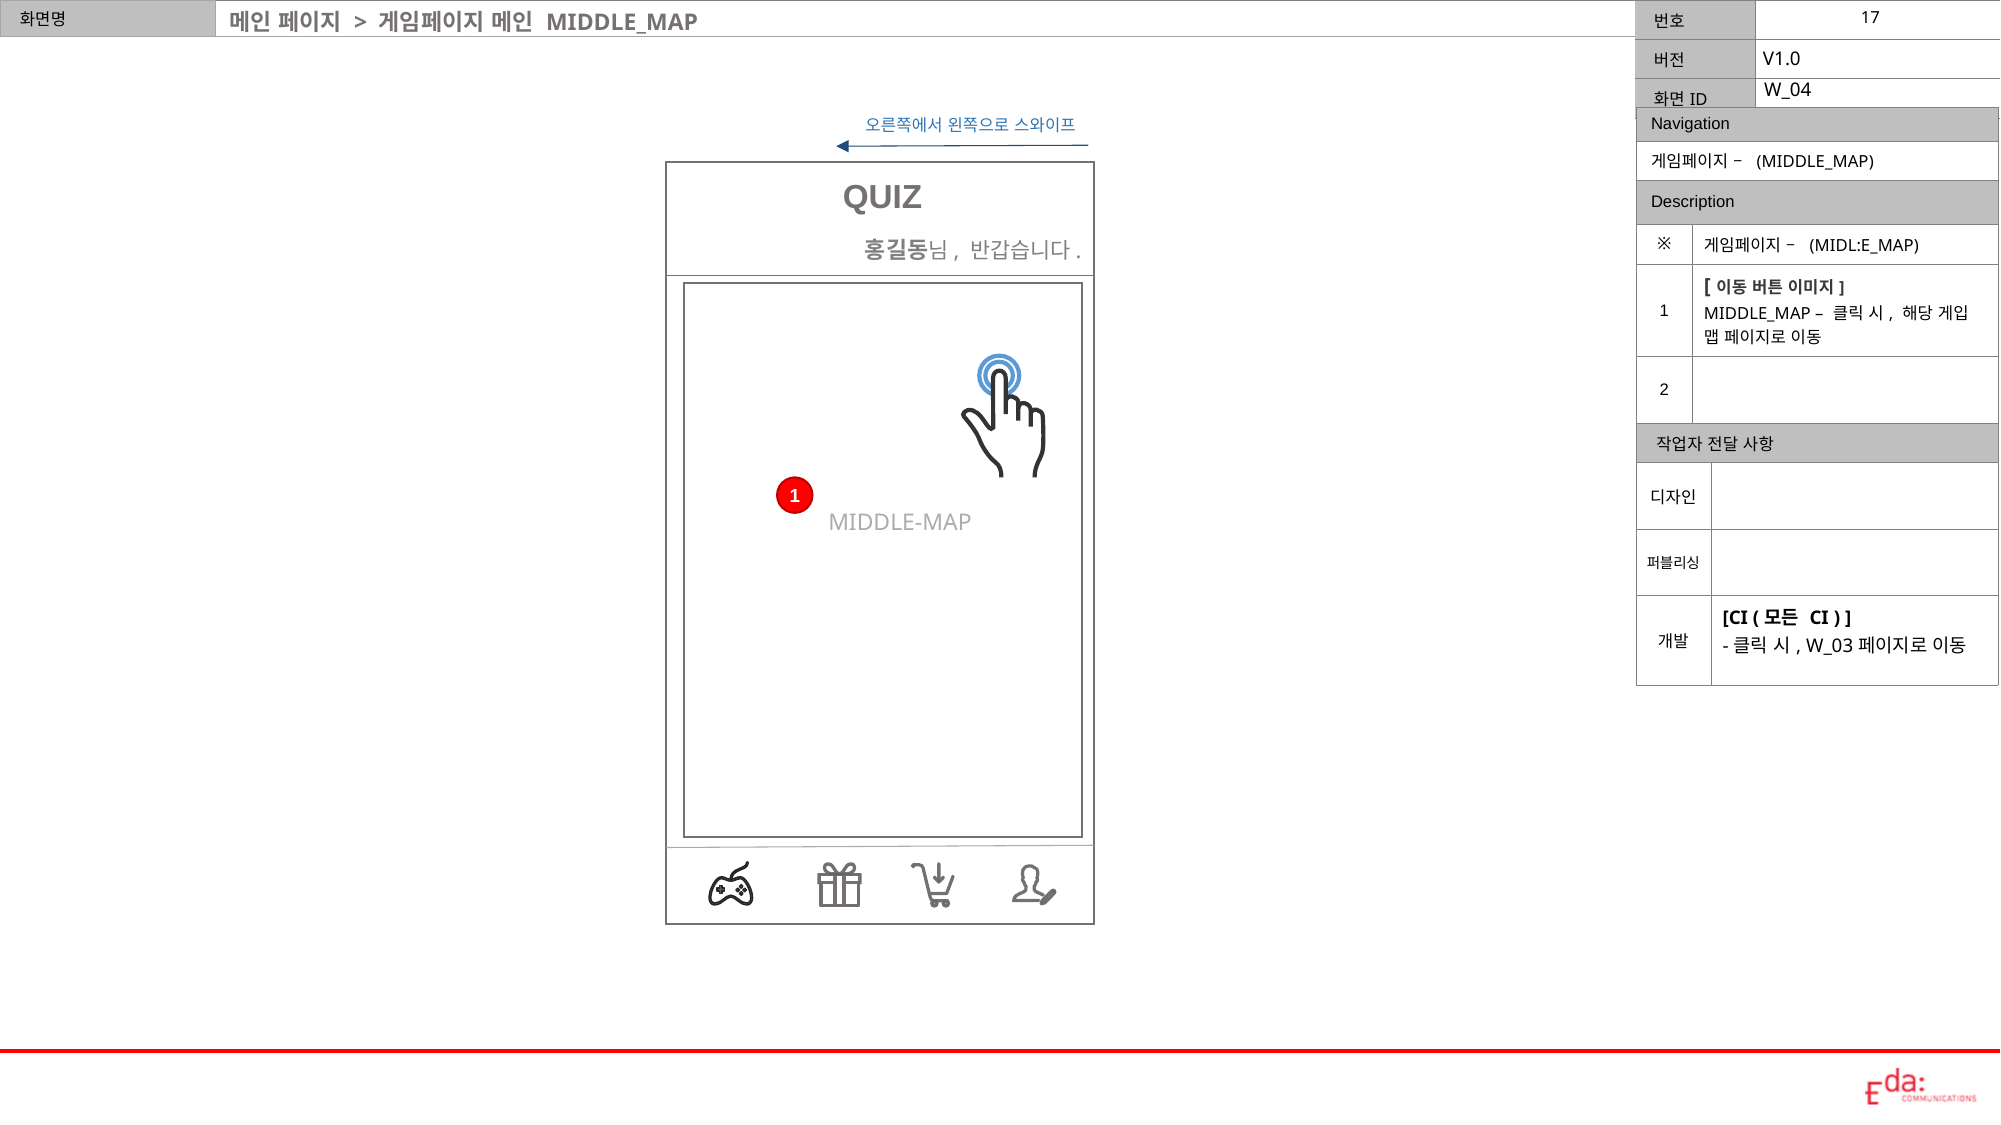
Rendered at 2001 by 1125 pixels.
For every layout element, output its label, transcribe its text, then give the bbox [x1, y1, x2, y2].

text_box 오른쪽에서 왼쪽으로 스와이프 [850, 107, 1092, 143]
table_cell 작업자 전달 사항 [1637, 424, 1998, 462]
text_box MIDDLE-MAP [813, 500, 994, 543]
table_cell [1693, 357, 1998, 423]
text_box 메인 페이지 > 게임페이지 메인 MIDDLE_MAP [214, 0, 714, 43]
text_box [1012, 865, 1056, 905]
table_cell 개발 [1637, 596, 1711, 685]
table_cell [1712, 530, 1998, 595]
text_box [665, 161, 1095, 925]
picture [1860, 1064, 1984, 1113]
text_box [911, 863, 954, 907]
table_cell 퍼블리싱 [1637, 530, 1711, 595]
table_cell 2 [1637, 357, 1692, 423]
table_header Navigation [1637, 108, 1998, 141]
text_box [683, 282, 1083, 838]
table_cell ※ [1637, 225, 1692, 264]
table_cell 게임페이지 – (MIDDLE_MAP) [1637, 142, 1998, 180]
table_cell 게임페이지 – (MIDL:E_MAP) [1693, 225, 1998, 264]
text_box [709, 861, 753, 905]
text_box QUIZ [828, 168, 938, 223]
table_cell [이동 버튼 이미지] MIDDLE_MAP – 클릭 시, 해당 게입 맵 페이지로 이동 [1693, 265, 1998, 356]
table_cell Description [1637, 181, 1998, 224]
text_box [818, 863, 861, 907]
text_box 홍길동님, 반갑습니다. [850, 228, 1097, 271]
table_cell [1712, 463, 1998, 529]
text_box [961, 355, 1045, 478]
table_cell [CI (모든 CI ) ] -클릭 시, W_03페이지로 이동 [1712, 596, 1998, 685]
table_cell 1 [1637, 265, 1692, 356]
table_cell 디자인 [1637, 463, 1711, 529]
text_box 1 [776, 476, 814, 514]
text_box W_04 [1749, 70, 1827, 108]
